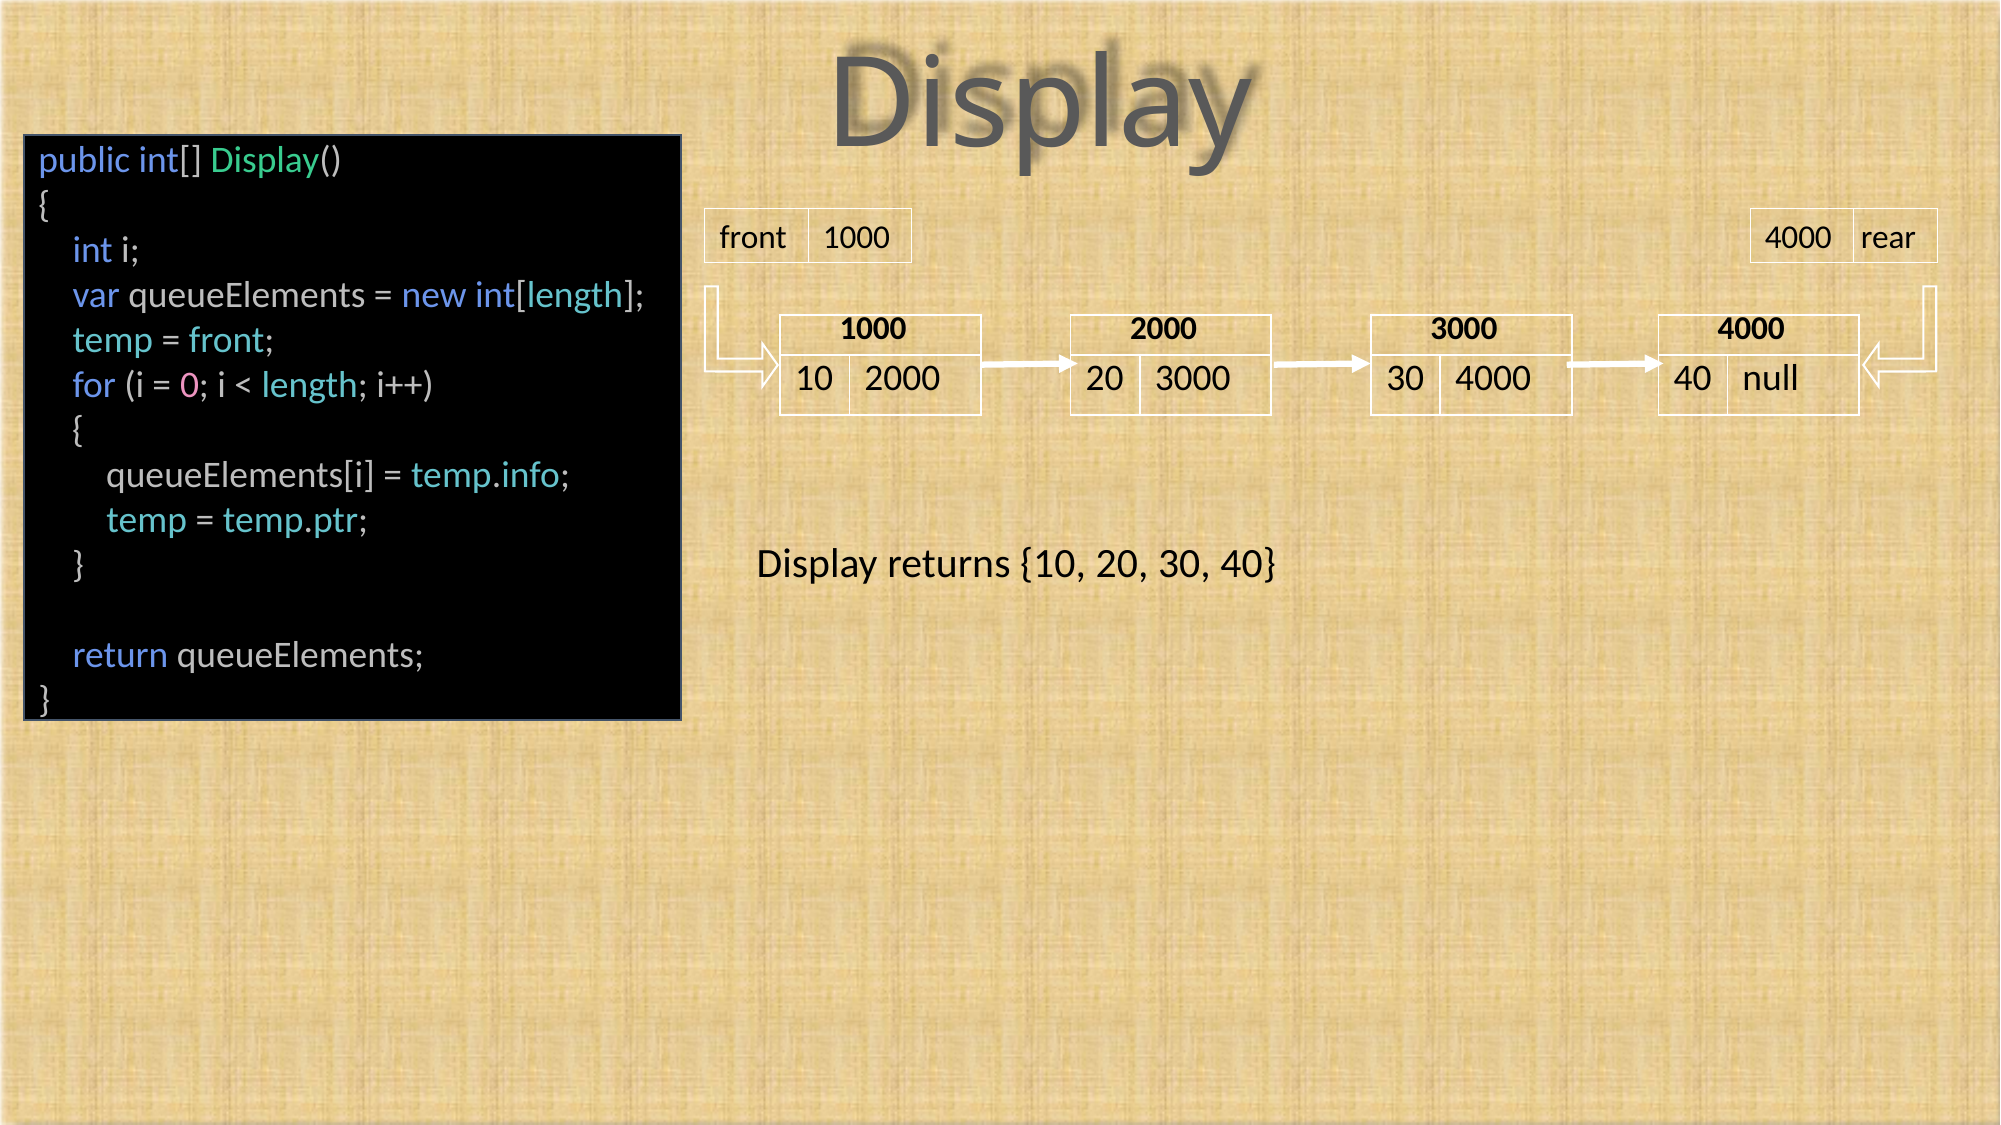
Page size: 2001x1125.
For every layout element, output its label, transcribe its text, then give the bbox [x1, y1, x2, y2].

table_cell 40 [1659, 356, 1727, 414]
table_cell null [1728, 356, 1858, 414]
table_cell 3000 [1141, 356, 1270, 414]
table_header 2000 [1071, 316, 1270, 354]
text_box [4, 4, 1997, 1119]
table_cell 20 [1071, 356, 1139, 414]
text_box public int[] Display() { int i; var queueElements = new int[length]; temp = front; for (i = 0; i < length; i++) { queueElements[i] = temp.info; temp = temp.ptr; } return queueElements; } [23, 134, 682, 721]
table_cell 10 [781, 356, 849, 414]
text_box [1750, 208, 1938, 264]
text_box Display [610, 14, 1468, 180]
table_cell 30 [1372, 356, 1439, 414]
text_box [703, 285, 780, 390]
table_cell 2000 [850, 356, 980, 414]
table_header 4000 [1659, 316, 1858, 354]
table_header 1000 [781, 316, 980, 354]
table_cell 4000 [1441, 356, 1571, 414]
text_box [1862, 285, 1938, 390]
text_box Display returns {10, 20, 30, 40} [741, 528, 1640, 594]
table_header 3000 [1372, 316, 1571, 354]
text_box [704, 208, 912, 264]
